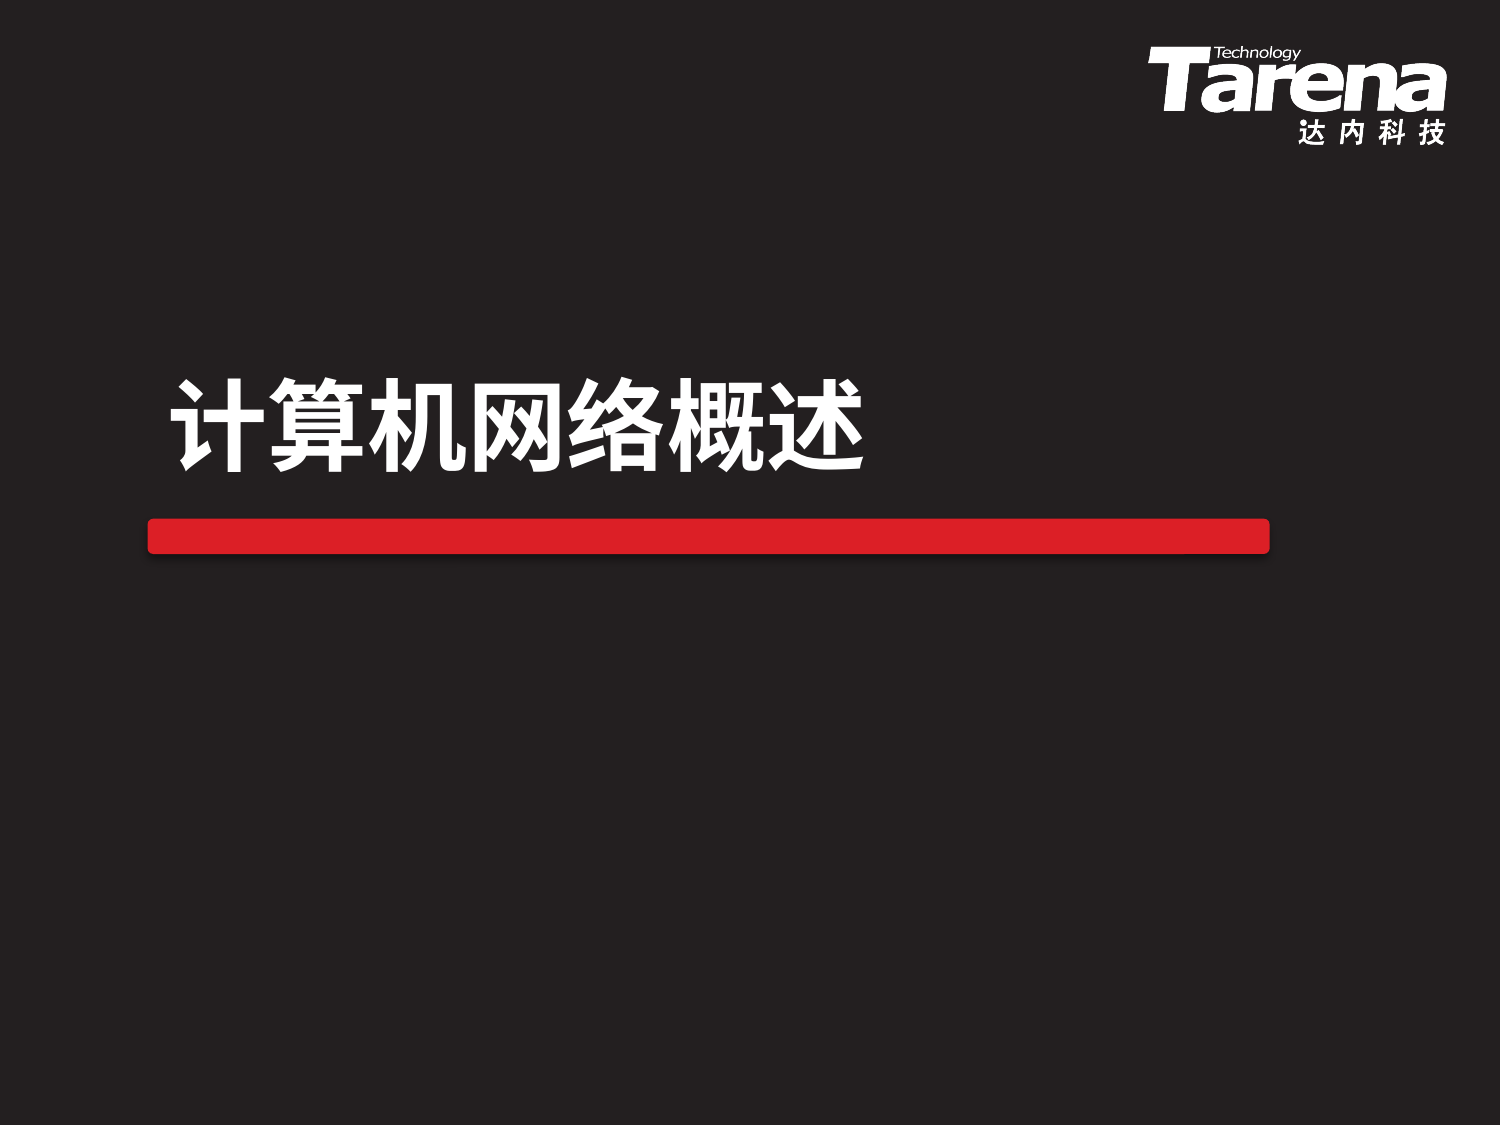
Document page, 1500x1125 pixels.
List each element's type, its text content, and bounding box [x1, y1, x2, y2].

title 计算机网络概述 [152, 338, 1266, 510]
picture [1148, 46, 1447, 145]
